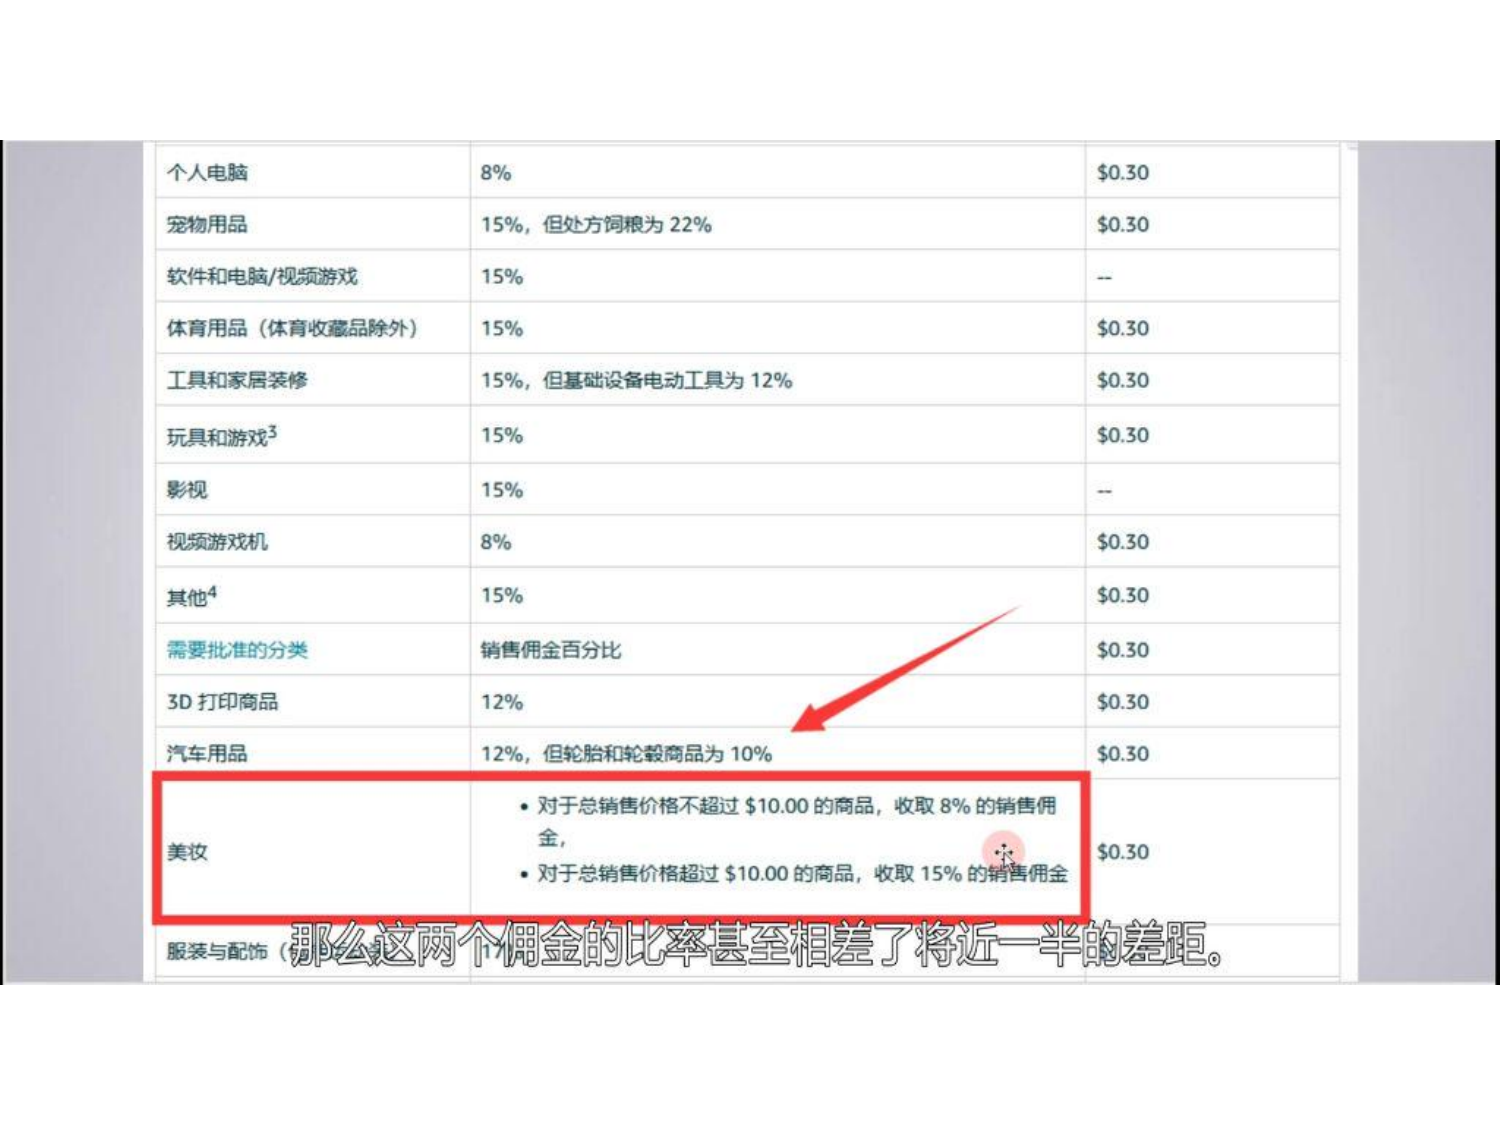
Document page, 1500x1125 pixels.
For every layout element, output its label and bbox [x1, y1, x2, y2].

picture [0, 140, 1500, 985]
